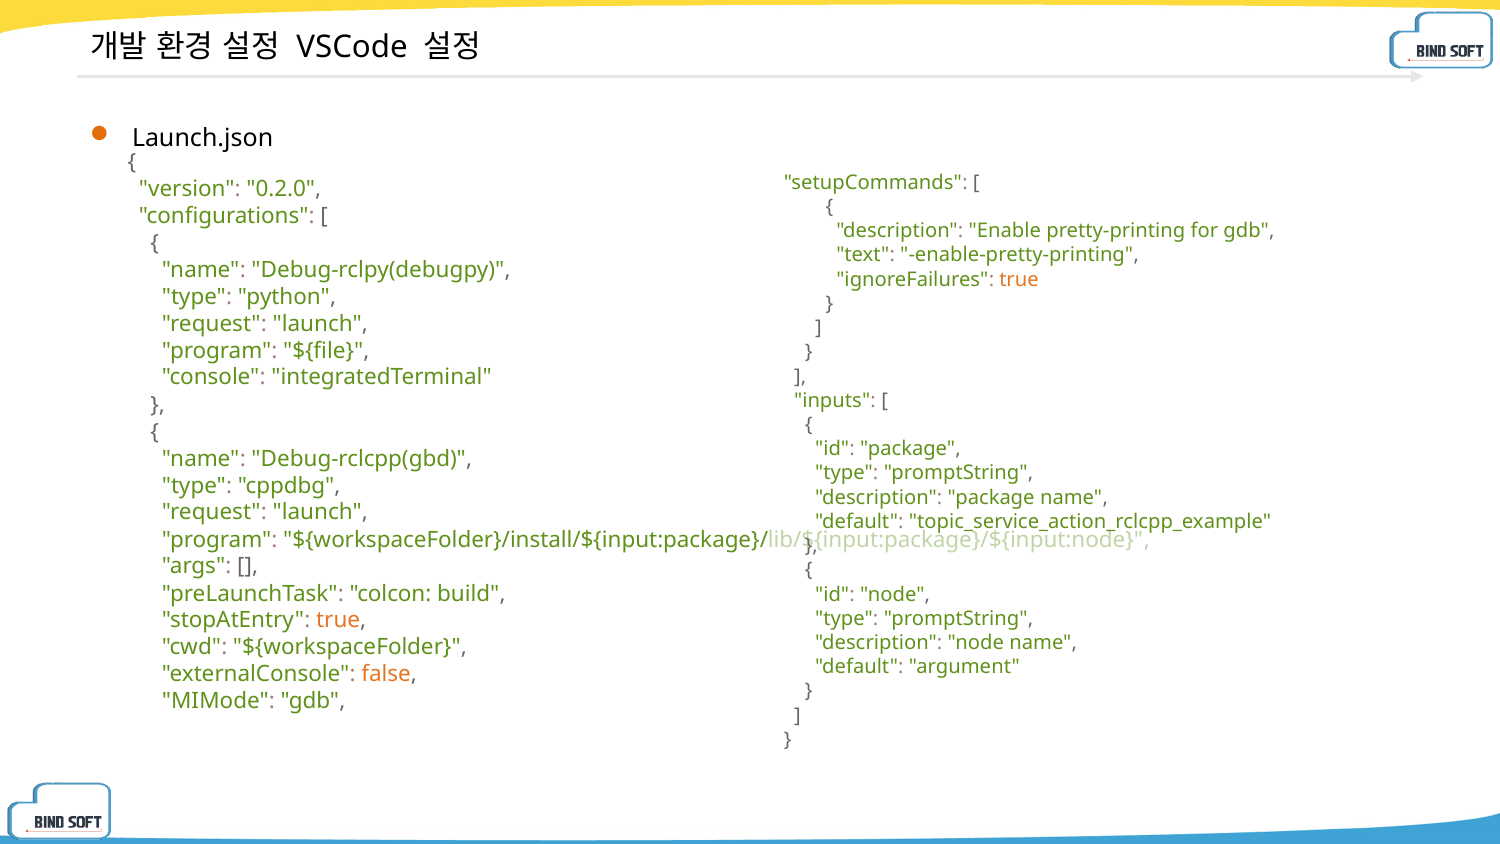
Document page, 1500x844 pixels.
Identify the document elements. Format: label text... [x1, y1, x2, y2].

picture [0, 0, 1500, 72]
text_box "setupCommands": [ { "description": "Enable pretty-printing for gdb", "text": "-enable-pretty-printing", "ignoreFailures": true } ] } ], "inputs": [ { "id": "package", "type": "promptString", "description": "package name", "default": "topic_service_action_rclcpp_example" }, { "id": "node", "type": "promptString", "description": "node name", "default": "argument" } ] } [768, 171, 1357, 772]
text_box { "version": "0.2.0", "configurations": [ { "name": "Debug-rclpy(debugpy)", "type": "python", "request": "launch", "program": "${file}", "console": "integratedTerminal" }, { "name": "Debug-rclcpp(gbd)", "type": "cppdbg", "request": "launch", "program": "${workspaceFolder}/install/${input:package}/lib/${input:package}/${input:node}", "args": [], "preLaunchTask": "colcon: build", "stopAtEntry": true, "cwd": "${workspaceFolder}", "externalConsole": false, "MIMode": "gdb", [112, 152, 700, 735]
picture [0, 752, 1500, 844]
title 개발 환경 설정 VSCode 설정 [75, 8, 1425, 81]
list Launch.json [75, 114, 1425, 791]
